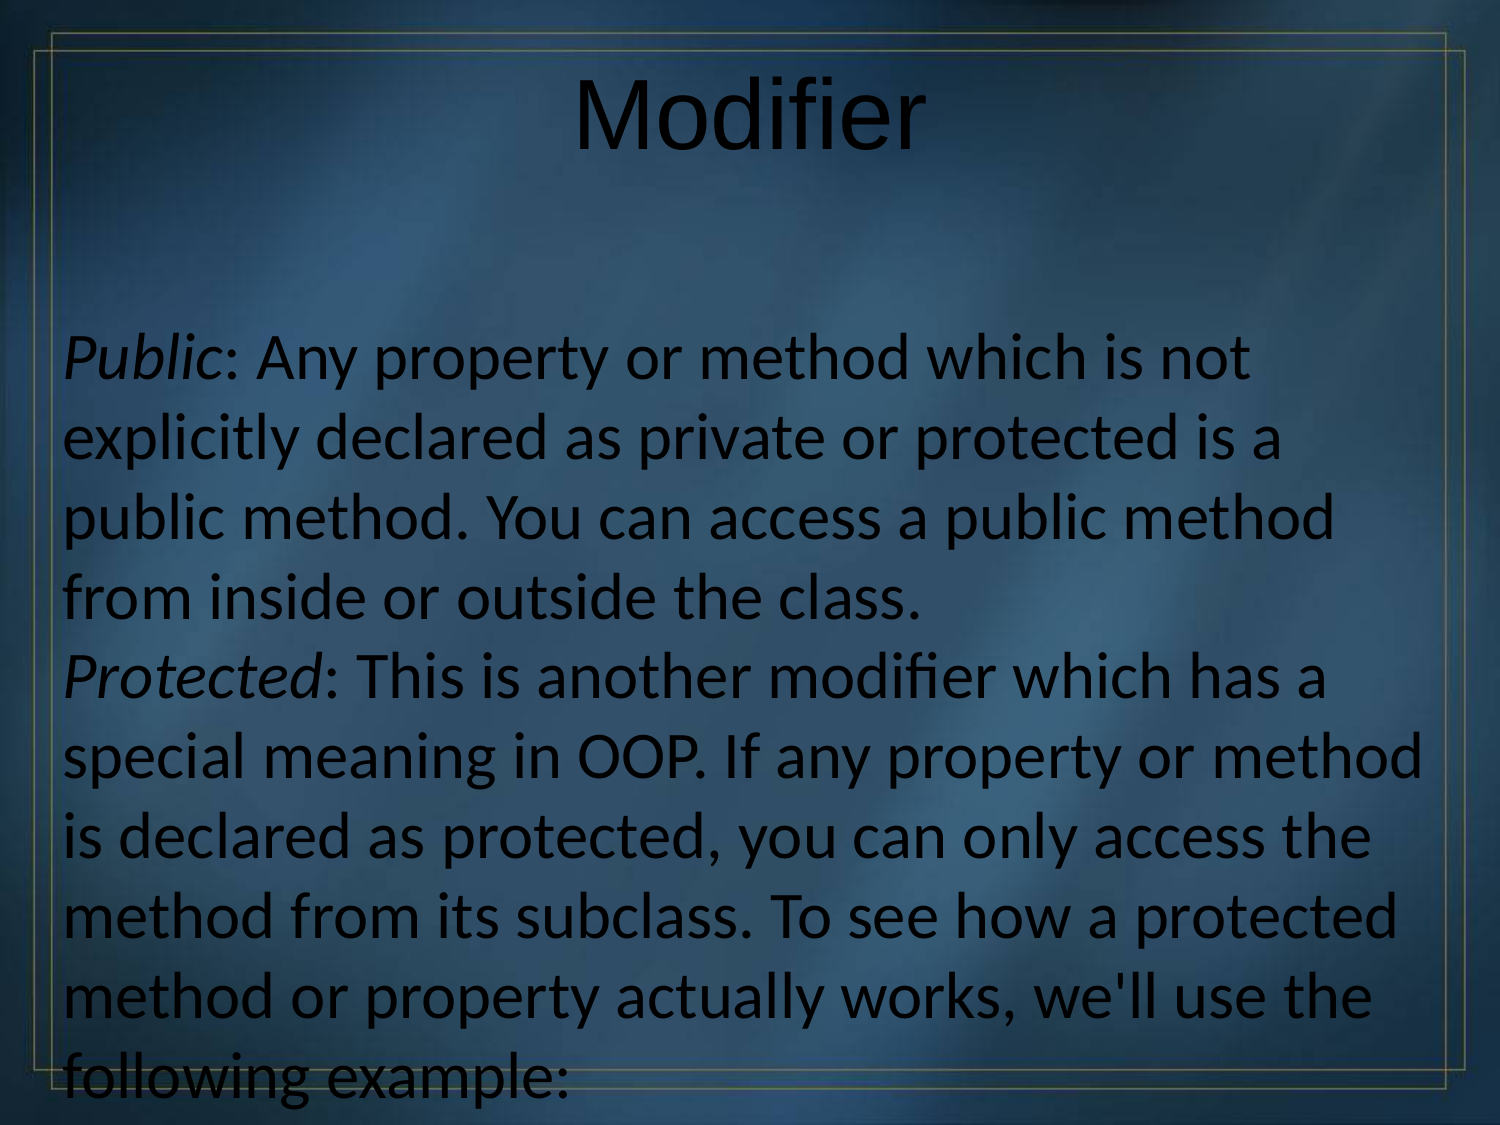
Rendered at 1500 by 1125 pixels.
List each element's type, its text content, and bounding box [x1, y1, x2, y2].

list Public: Any property or method which is not explicitly declared as private or protected is a public method. You can access a public method from inside or outside the class. Protected: This is another modifier which has a special meaning in OOP. If any property or method is declared as protected, you can only access the method from its subclass. To see how a protected method or property actually works, we'll use the following example: [62, 312, 1438, 1063]
picture [0, 0, 1500, 1125]
title Modifier [62, 49, 1438, 242]
